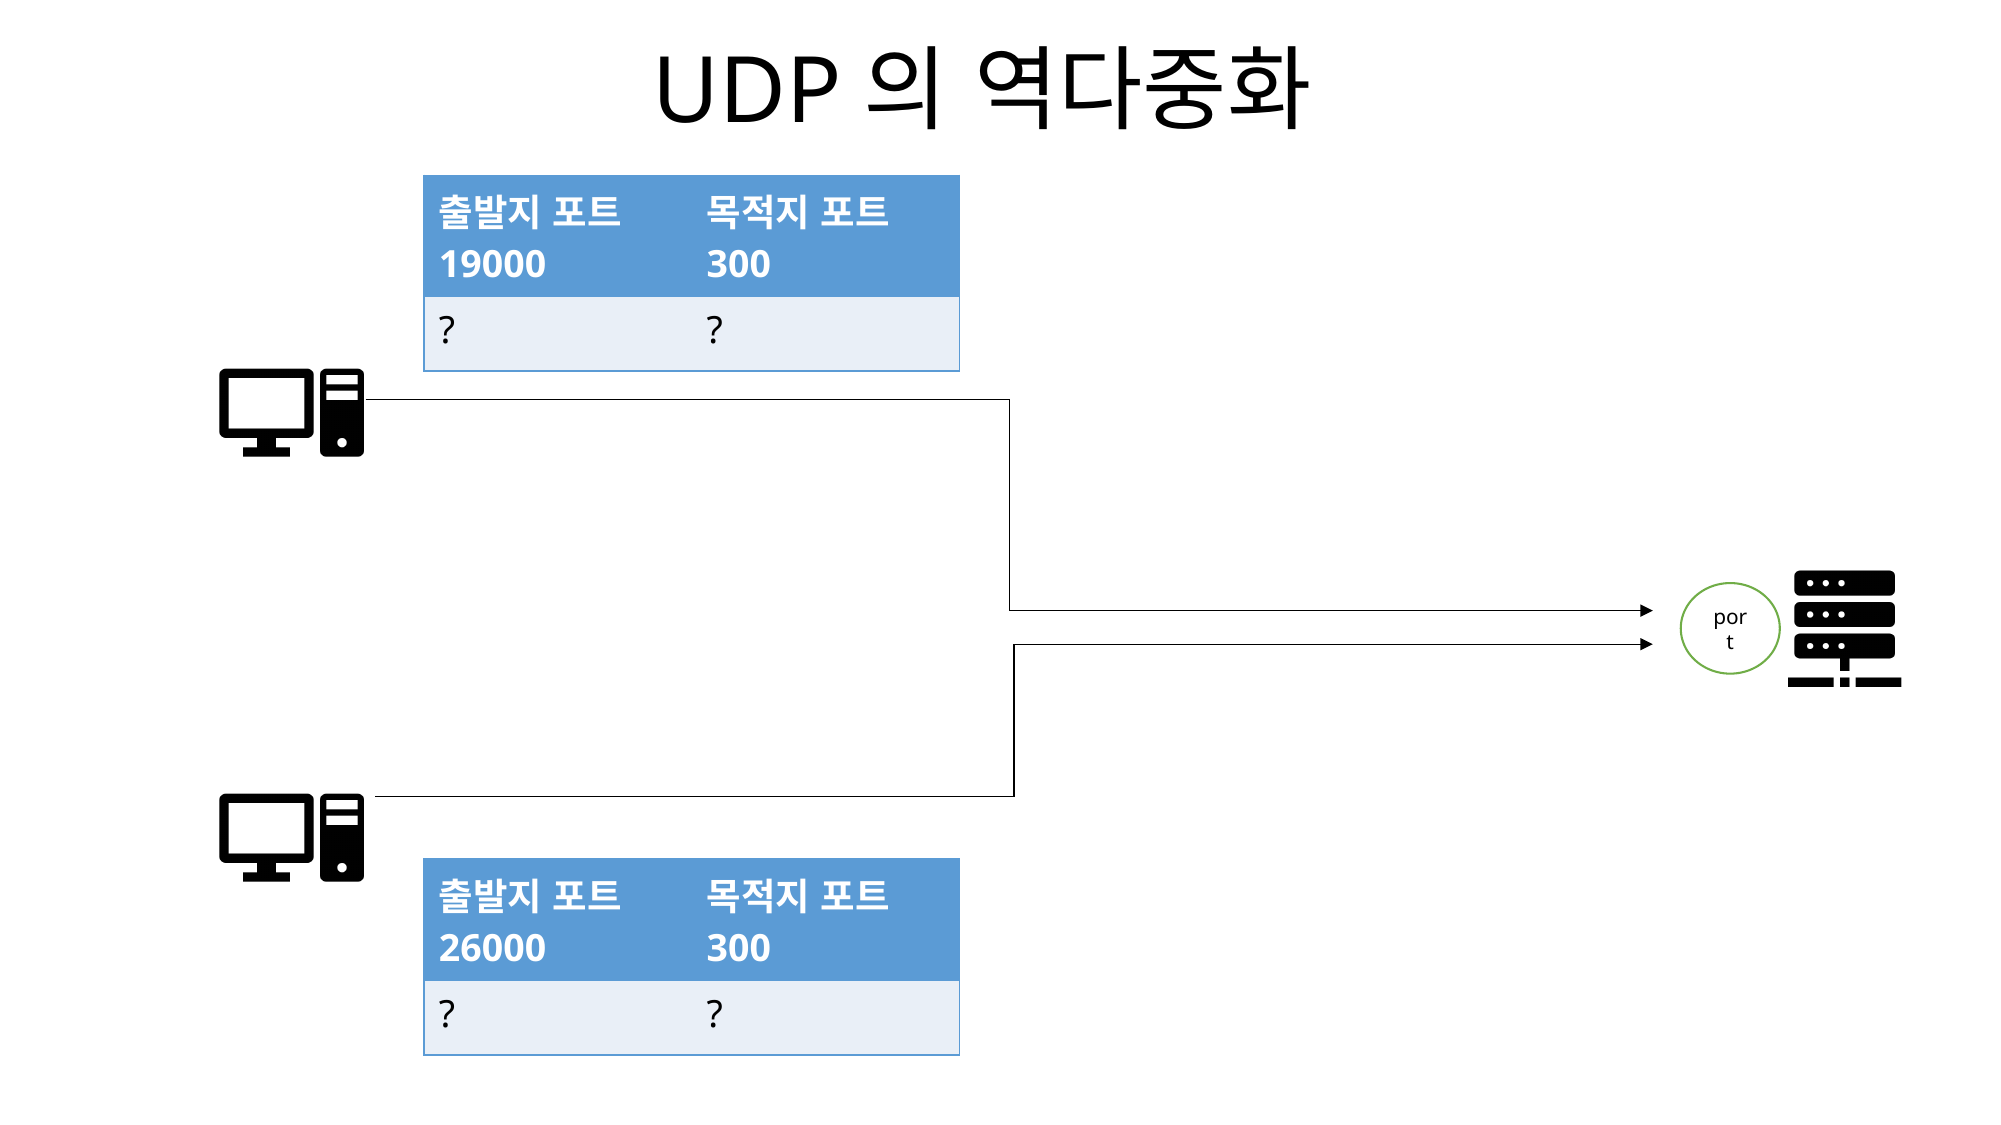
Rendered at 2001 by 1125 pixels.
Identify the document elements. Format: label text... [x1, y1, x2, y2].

picture [1769, 553, 1920, 704]
title UDP의 역다중화 [119, 0, 1845, 202]
picture [216, 762, 367, 913]
table_header 출발지 포트 19000 [425, 177, 692, 295]
table_header 출발지 포트 26000 [425, 860, 692, 979]
text_box port [1679, 582, 1769, 675]
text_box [375, 644, 1653, 797]
table_cell ? [692, 981, 959, 1054]
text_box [365, 399, 1653, 611]
table_cell ? [425, 297, 692, 370]
table_header 목적지 포트 300 [692, 177, 959, 295]
table_header 목적지 포트 300 [692, 860, 959, 979]
table_cell ? [692, 297, 959, 370]
table_cell ? [425, 981, 692, 1054]
picture [216, 337, 367, 488]
